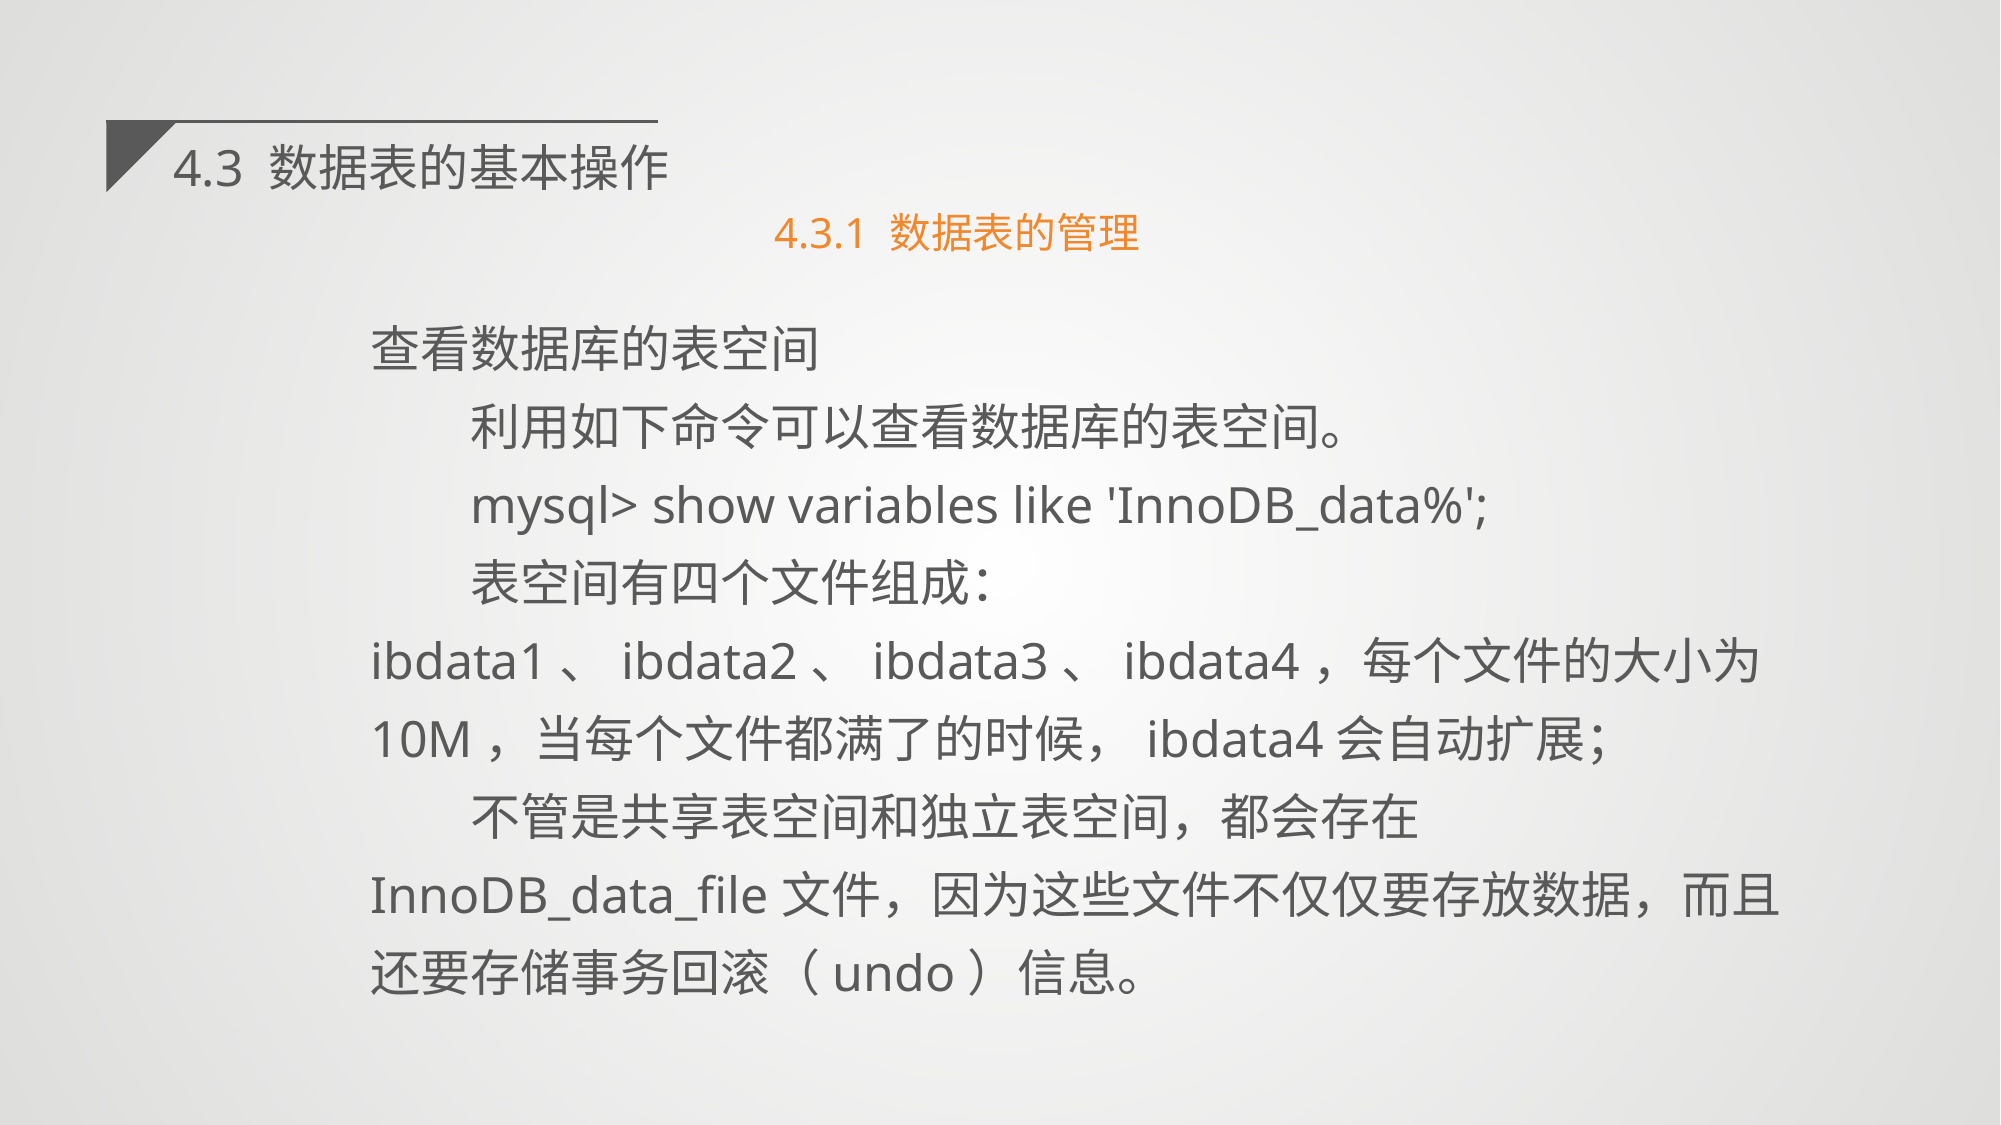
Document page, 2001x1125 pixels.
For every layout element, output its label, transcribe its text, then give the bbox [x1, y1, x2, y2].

picture [0, 0, 2001, 1125]
text_box 4.3.1 数据表的管理 [759, 174, 1155, 264]
text_box 查看数据库的表空间 利用如下命令可以查看数据库的表空间。 mysql> show variables like 'InnoDB_data%'; 表空间有四个文件组成：ibdata1、ibdata2、ibdata3、ibdata4，每个文件的大小为10M，当每个文件都满了的时候，ibdata4会自动扩展； 不管是共享表空间和独立表空间，都会存在InnoDB_data_file文件，因为这些文件不仅仅要存放数据，而且还要存储事务回滚（undo）信息。 [280, 292, 1839, 1087]
text_box [105, 120, 178, 195]
text_box 4.3 数据表的基本操作 [158, 103, 752, 230]
